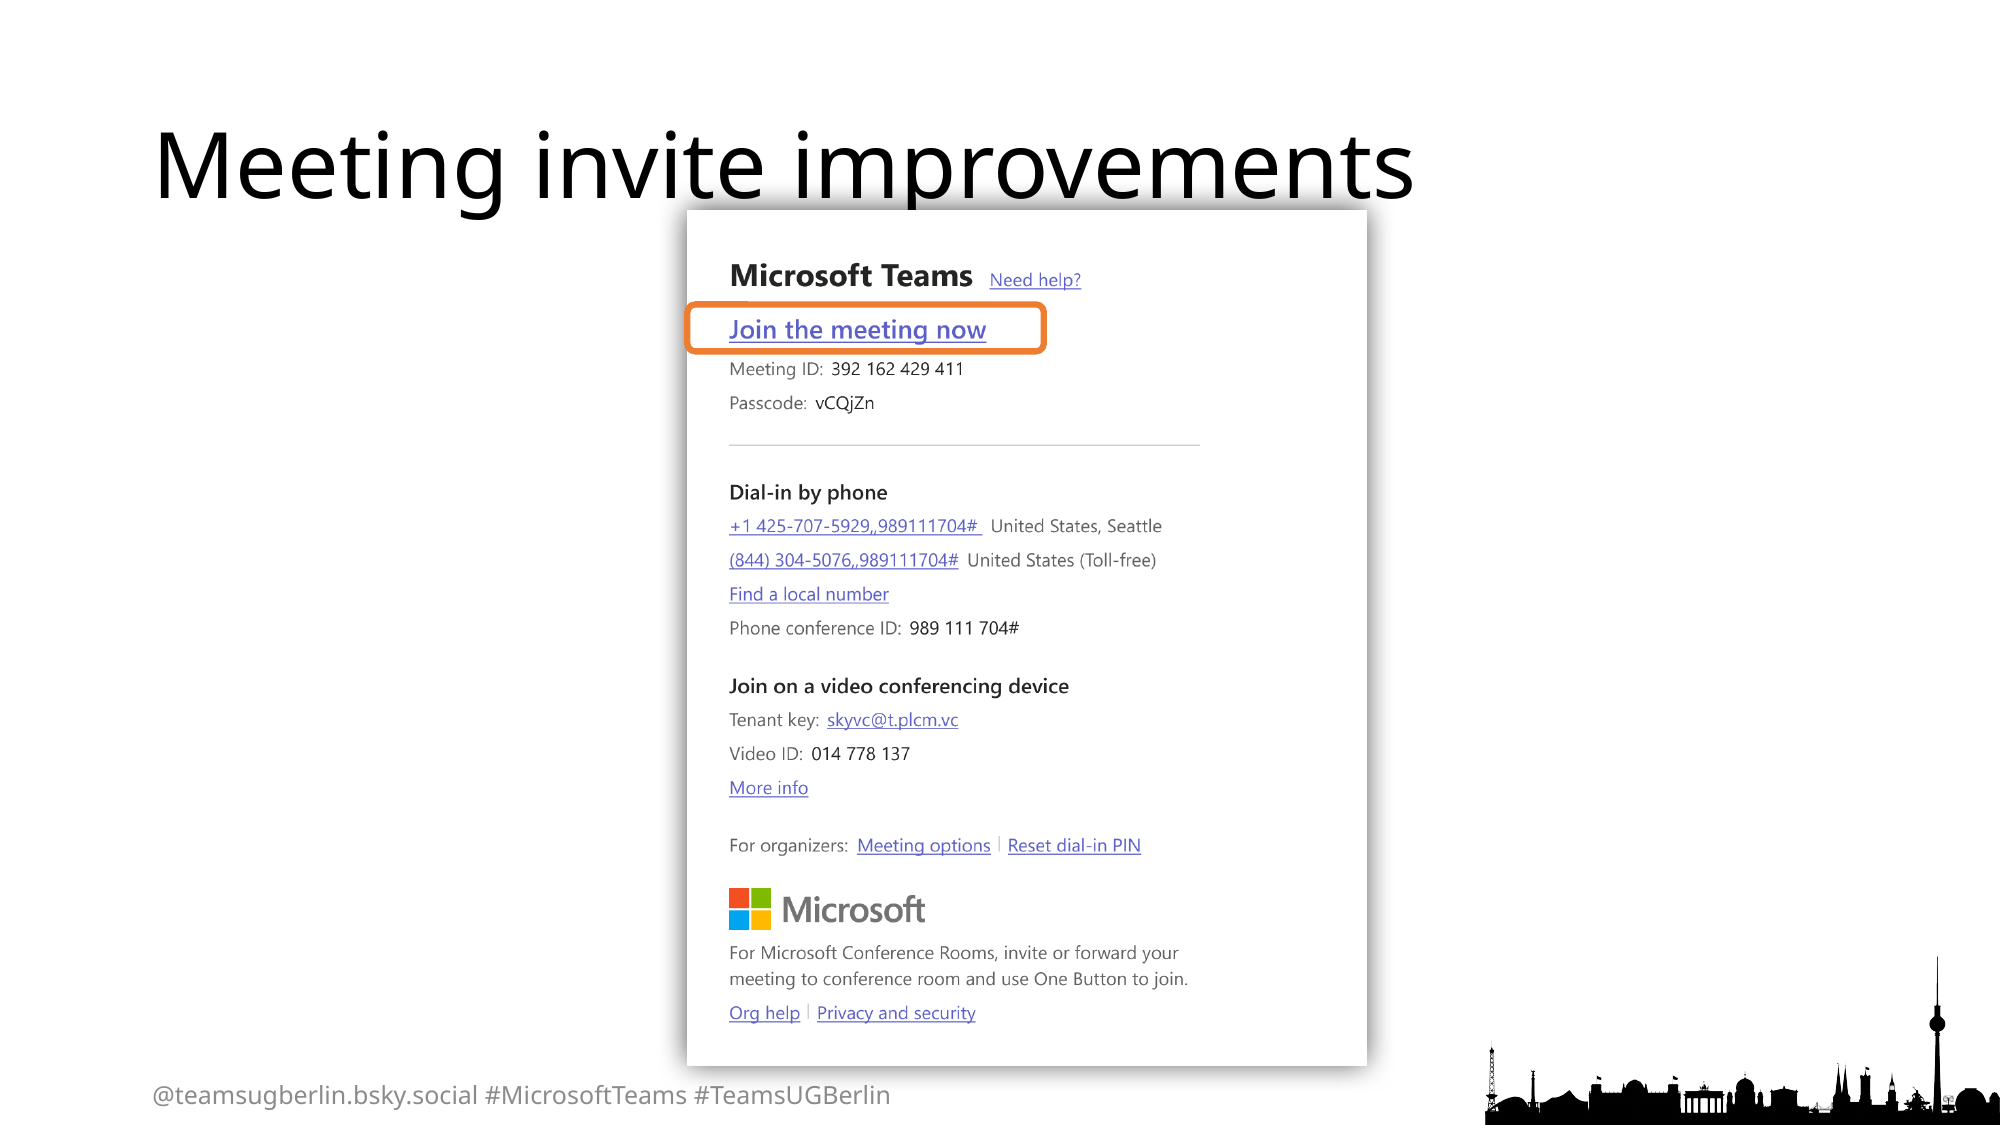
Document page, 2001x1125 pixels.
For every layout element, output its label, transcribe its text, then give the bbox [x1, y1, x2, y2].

title Meeting invite improvements [137, 59, 1863, 278]
picture [687, 210, 1367, 1066]
picture [1485, 914, 2000, 1125]
